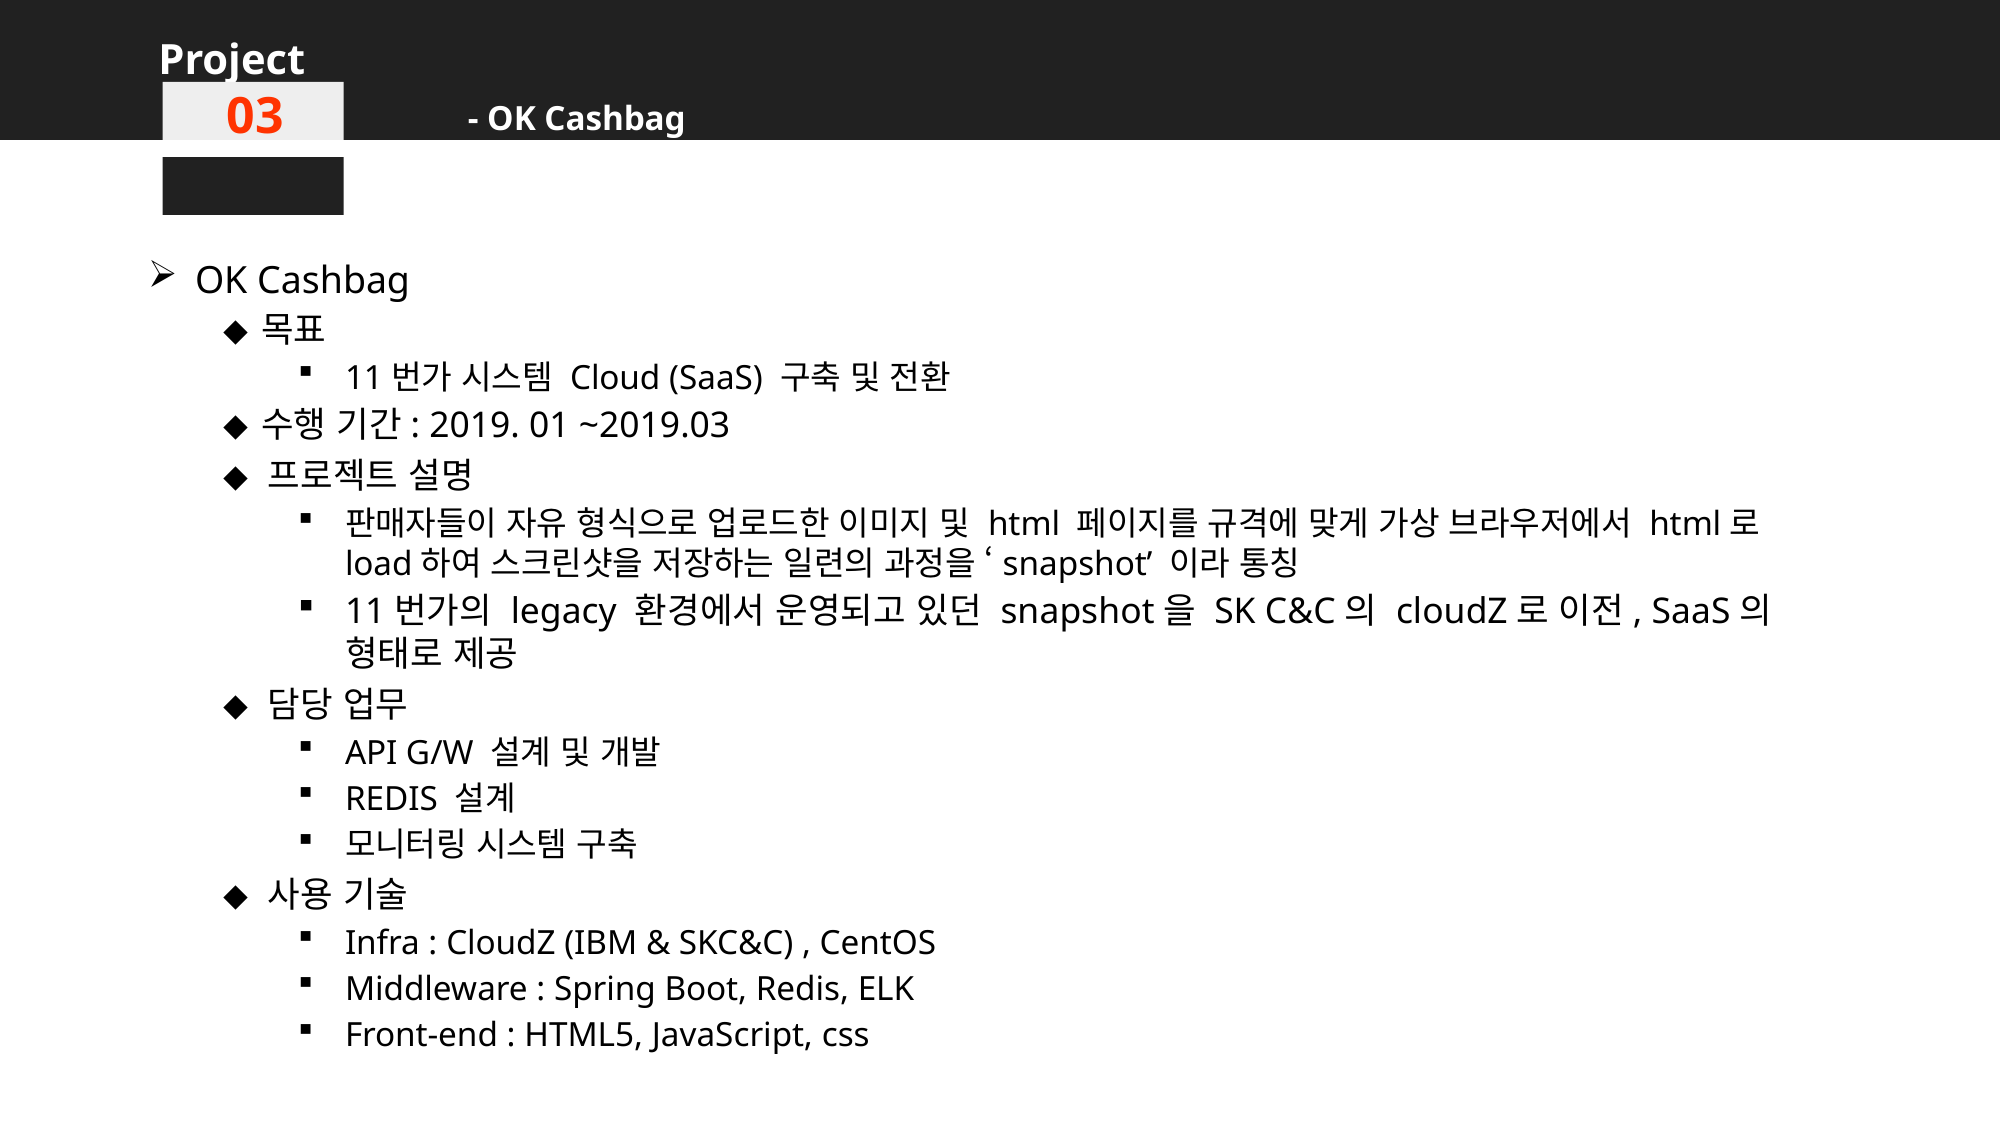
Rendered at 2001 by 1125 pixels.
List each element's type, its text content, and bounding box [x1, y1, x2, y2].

text_box 03 [211, 75, 299, 151]
text_box [321, 0, 2000, 141]
text_box - OK Cashbag [453, 69, 1245, 145]
text_box [161, 156, 345, 216]
text_box [299, 81, 345, 141]
text_box [0, 0, 161, 141]
text_box OK Cashbag ◆ 목표 11번가 시스템 Cloud (SaaS) 구축 및 전환 ◆ 수행 기간: 2019. 01 ~2019.03 ◆ 프로젝트 설명 판매자들이 자유 형식으로 업로드한 이미지 및 html 페이지를 규격에 맞게 가상 브라우저에서 html로 load하여 스크린샷을 저장하는 일련의 과정을 ‘snapshot’ 이라 통칭 11번가의 legacy 환경에서 운영되고 있던 snapshot을 SK C&C의 cloudZ로 이전, SaaS의 형태로 제공 ◆ 담당 업무 API G/W 설계 및 개발 REDIS 설계 모니터링 시스템 구축 ◆ 사용 기술 Infra : CloudZ (IBM & SKC&C) , CentOS Middleware : Spring Boot, Redis, ELK Front-end : HTML5, JavaScript, css [133, 248, 1890, 1061]
text_box [161, 81, 211, 141]
text_box Project [143, 0, 321, 91]
